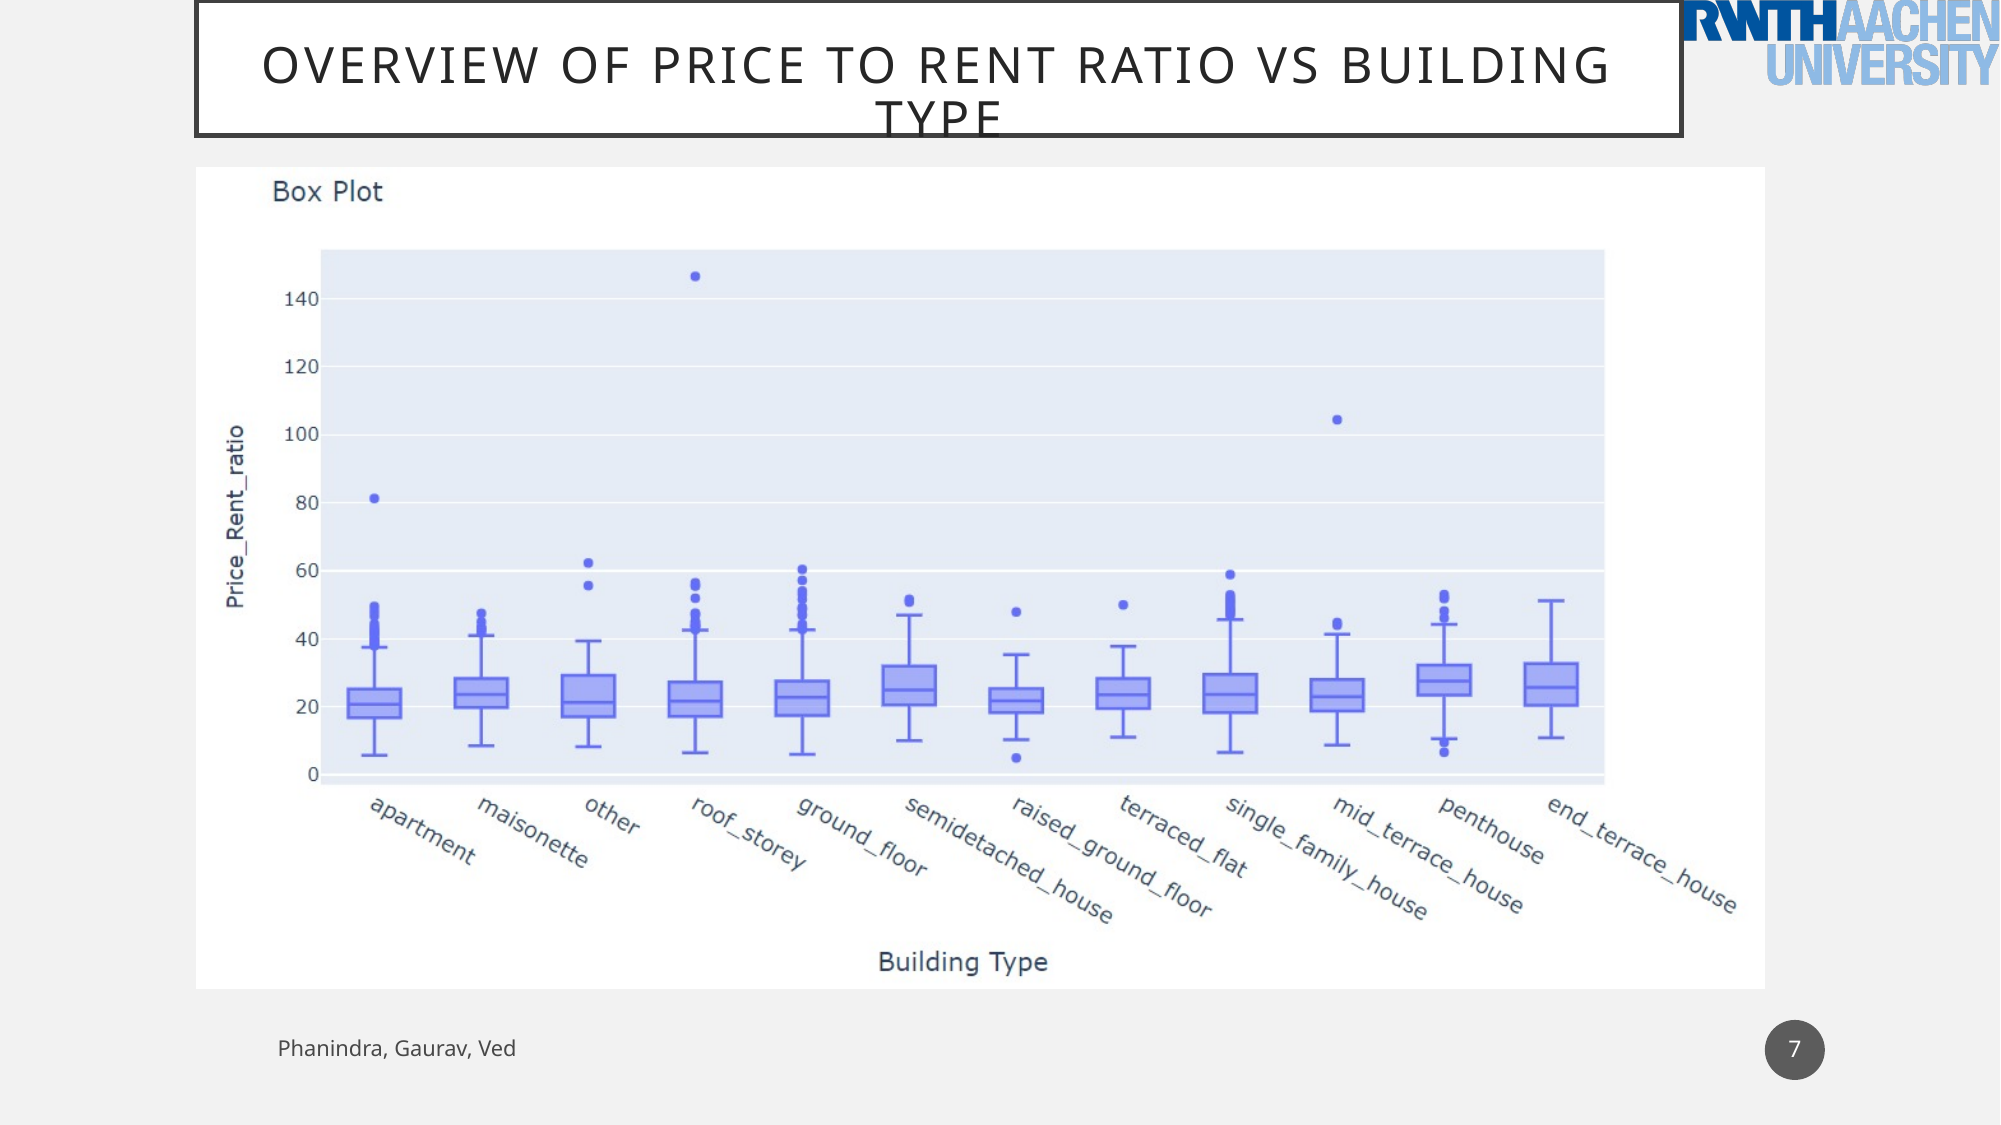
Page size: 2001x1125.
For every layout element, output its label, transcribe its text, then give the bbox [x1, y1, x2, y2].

title Overview of Price to Rent Ratio VS BUILDING TYPE [194, 0, 1684, 138]
slide_number 7 [1764, 1019, 1825, 1080]
picture [1684, 0, 2000, 86]
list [196, 167, 1765, 989]
footer Phanindra, Gaurav, Ved [262, 1023, 1231, 1076]
